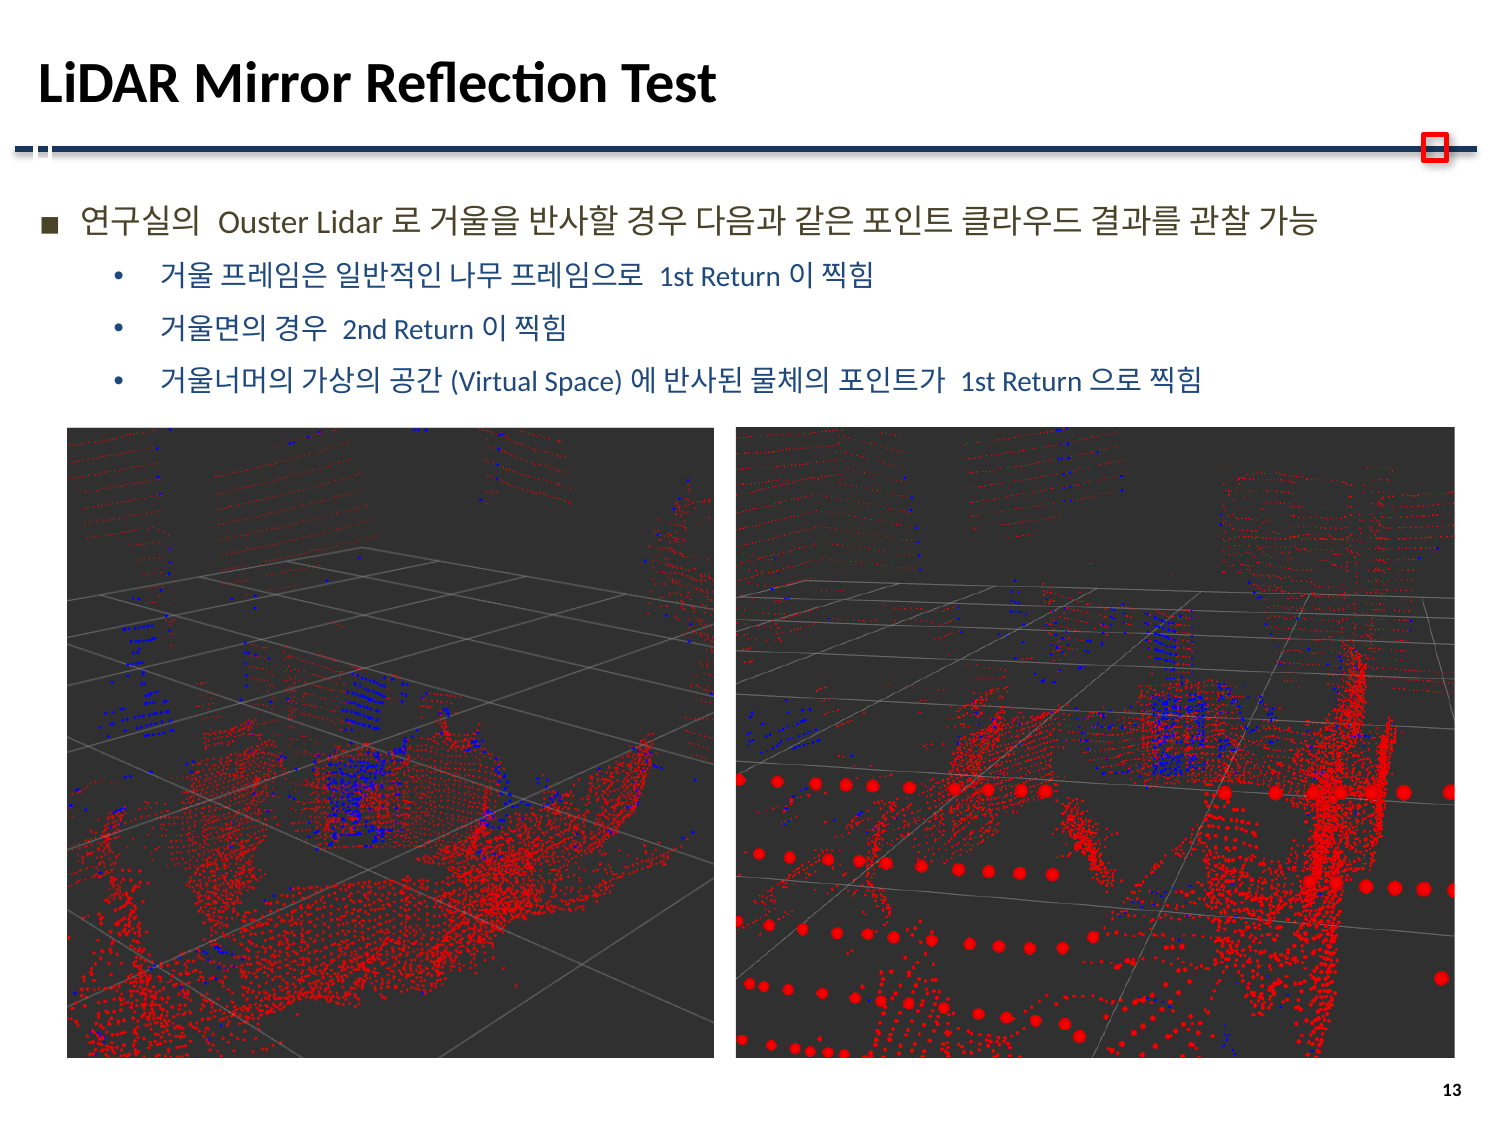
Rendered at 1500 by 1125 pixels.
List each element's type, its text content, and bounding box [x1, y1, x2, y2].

title LiDAR Mirror Reflection Test [23, 7, 1477, 151]
list 연구실의 Ouster Lidar로 거울을 반사할 경우 다음과 같은 포인트 클라우드 결과를 관찰 가능 거울 프레임은 일반적인 나무 프레임으로 1st Return이 찍힘 거울면의 경우 2nd Return이 찍힘 거울너머의 가상의 공간(Virtual Space)에 반사된 물체의 포인트가 1st Return으로 찍힘 [23, 172, 1477, 682]
slide_number 13 [1376, 1071, 1477, 1108]
picture [735, 426, 1455, 1058]
picture [66, 426, 715, 1058]
